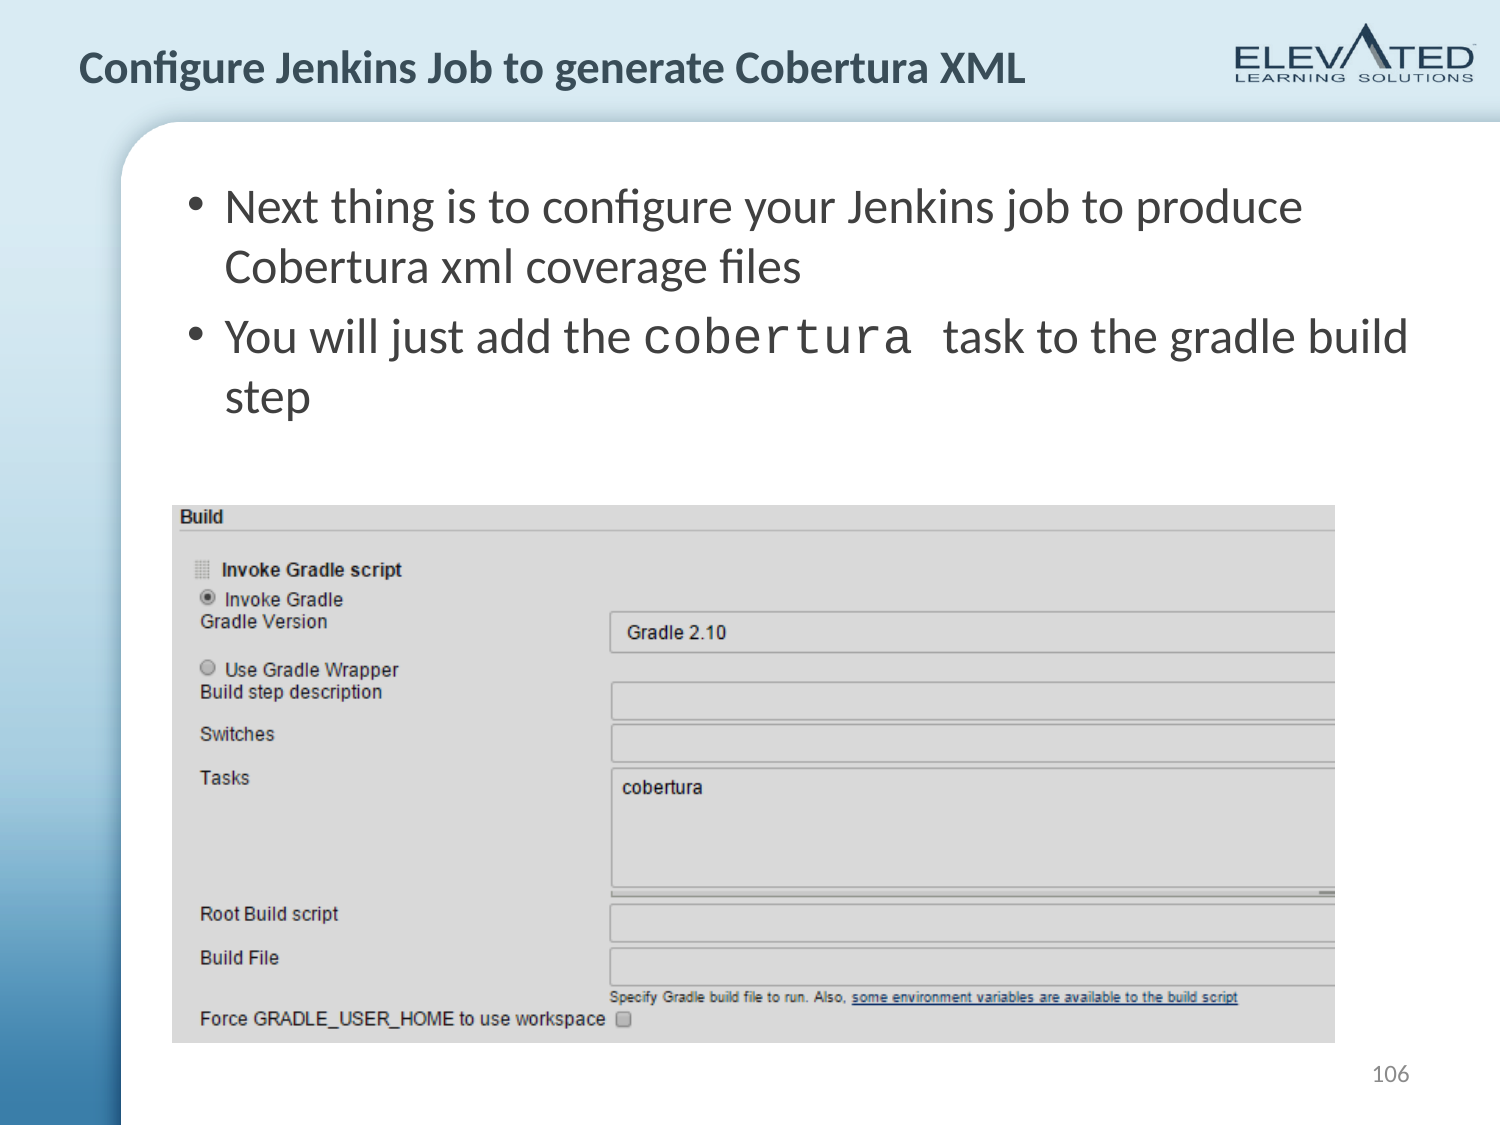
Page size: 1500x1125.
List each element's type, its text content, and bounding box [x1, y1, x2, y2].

picture [0, 0, 1500, 1125]
title Configure Jenkins Job to generate Cobertura XML [64, 12, 1215, 118]
slide_number 106 [1074, 1042, 1425, 1103]
list Next thing is to configure your Jenkins job to produce Cobertura xml coverage files You will just add the cobertura task to the gradle build step [172, 165, 1425, 1005]
